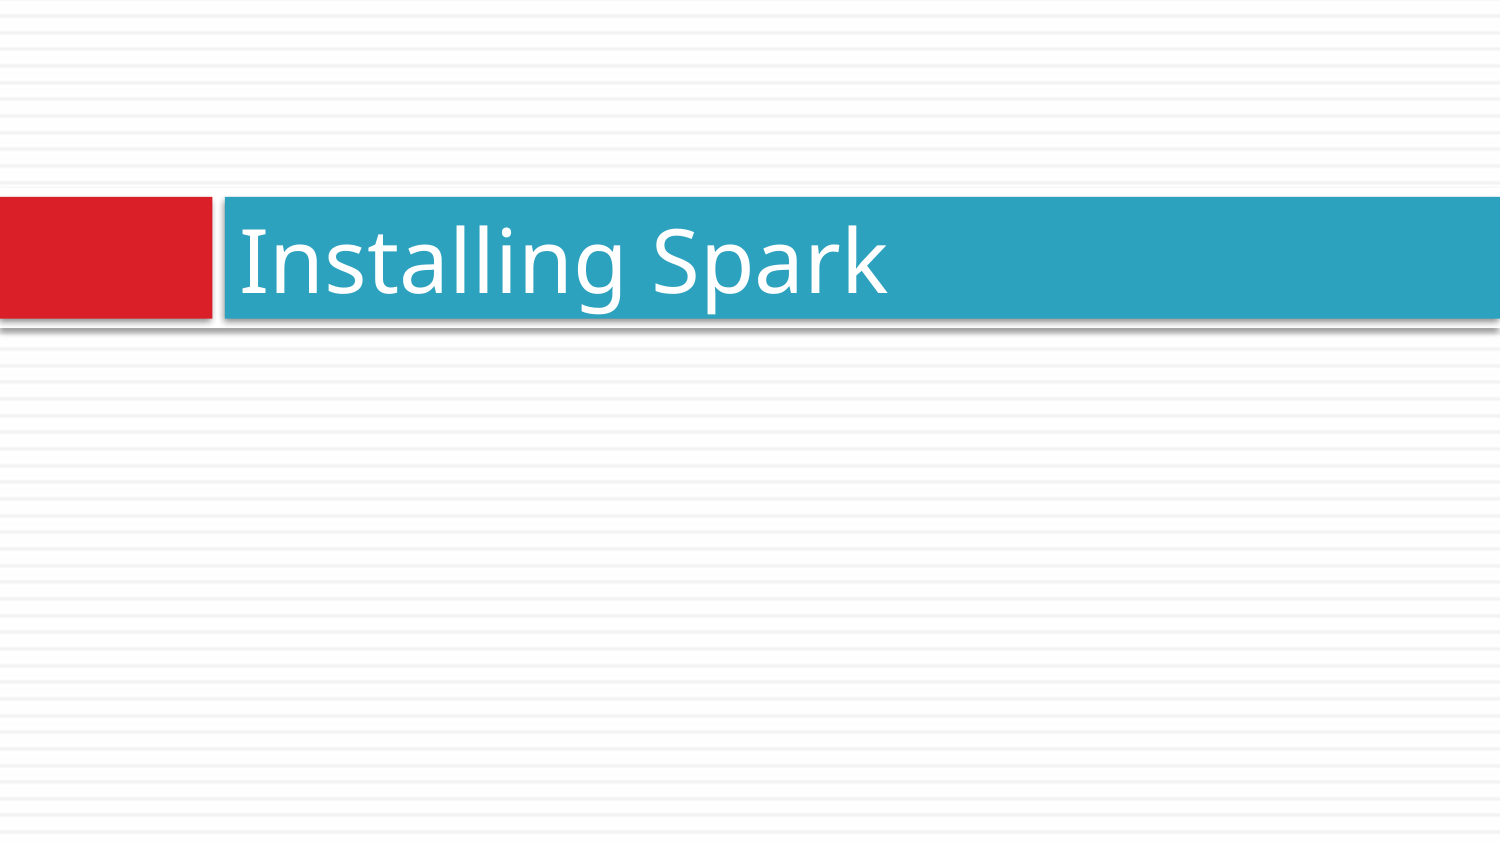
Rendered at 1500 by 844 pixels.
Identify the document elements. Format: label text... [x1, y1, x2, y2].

title Installing Spark [225, 196, 1475, 319]
